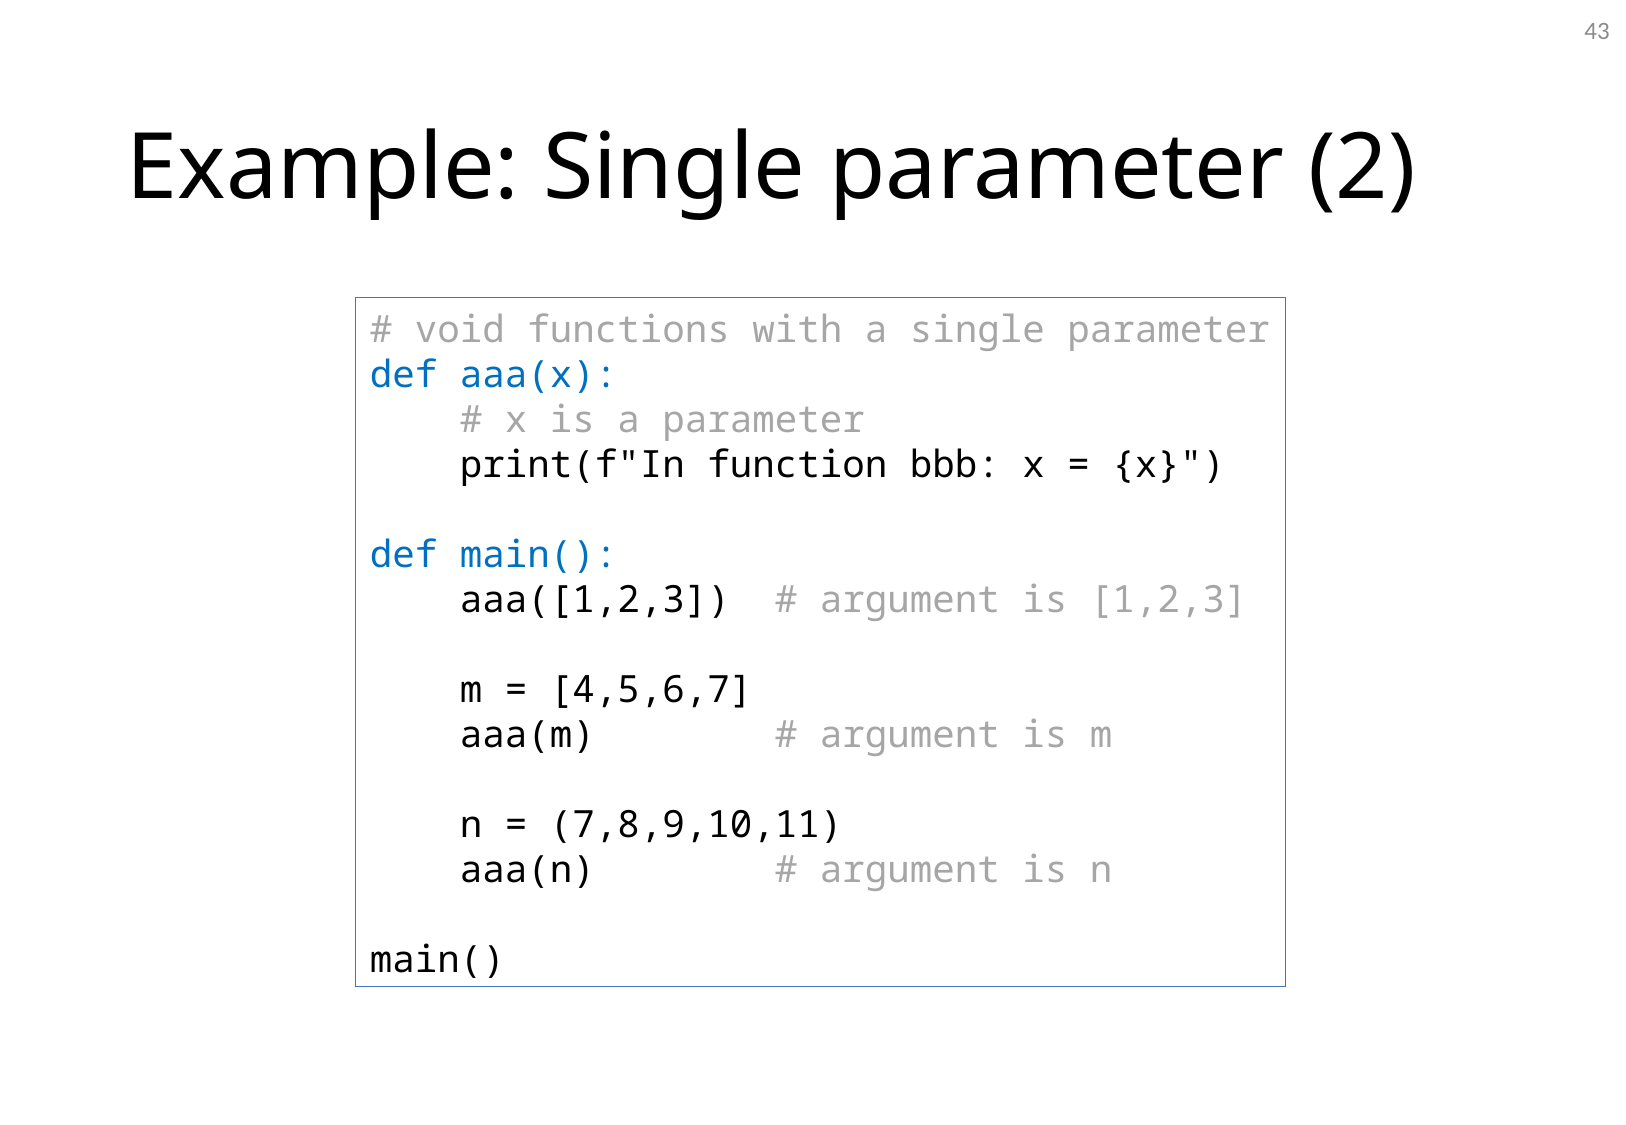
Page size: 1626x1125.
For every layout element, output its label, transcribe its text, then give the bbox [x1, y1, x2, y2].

title Example: Single parameter (2) [111, 59, 1514, 278]
text_box # void functions with a single parameter def aaa(x): # x is a parameter print(f"In function bbb: x = {x}") def main(): aaa([1,2,3]) # argument is [1,2,3] m = [4,5,6,7] aaa(m) # argument is m n = (7,8,9,10,11) aaa(n) # argument is n main() [355, 297, 1286, 987]
slide_number 43 [1259, 0, 1625, 60]
